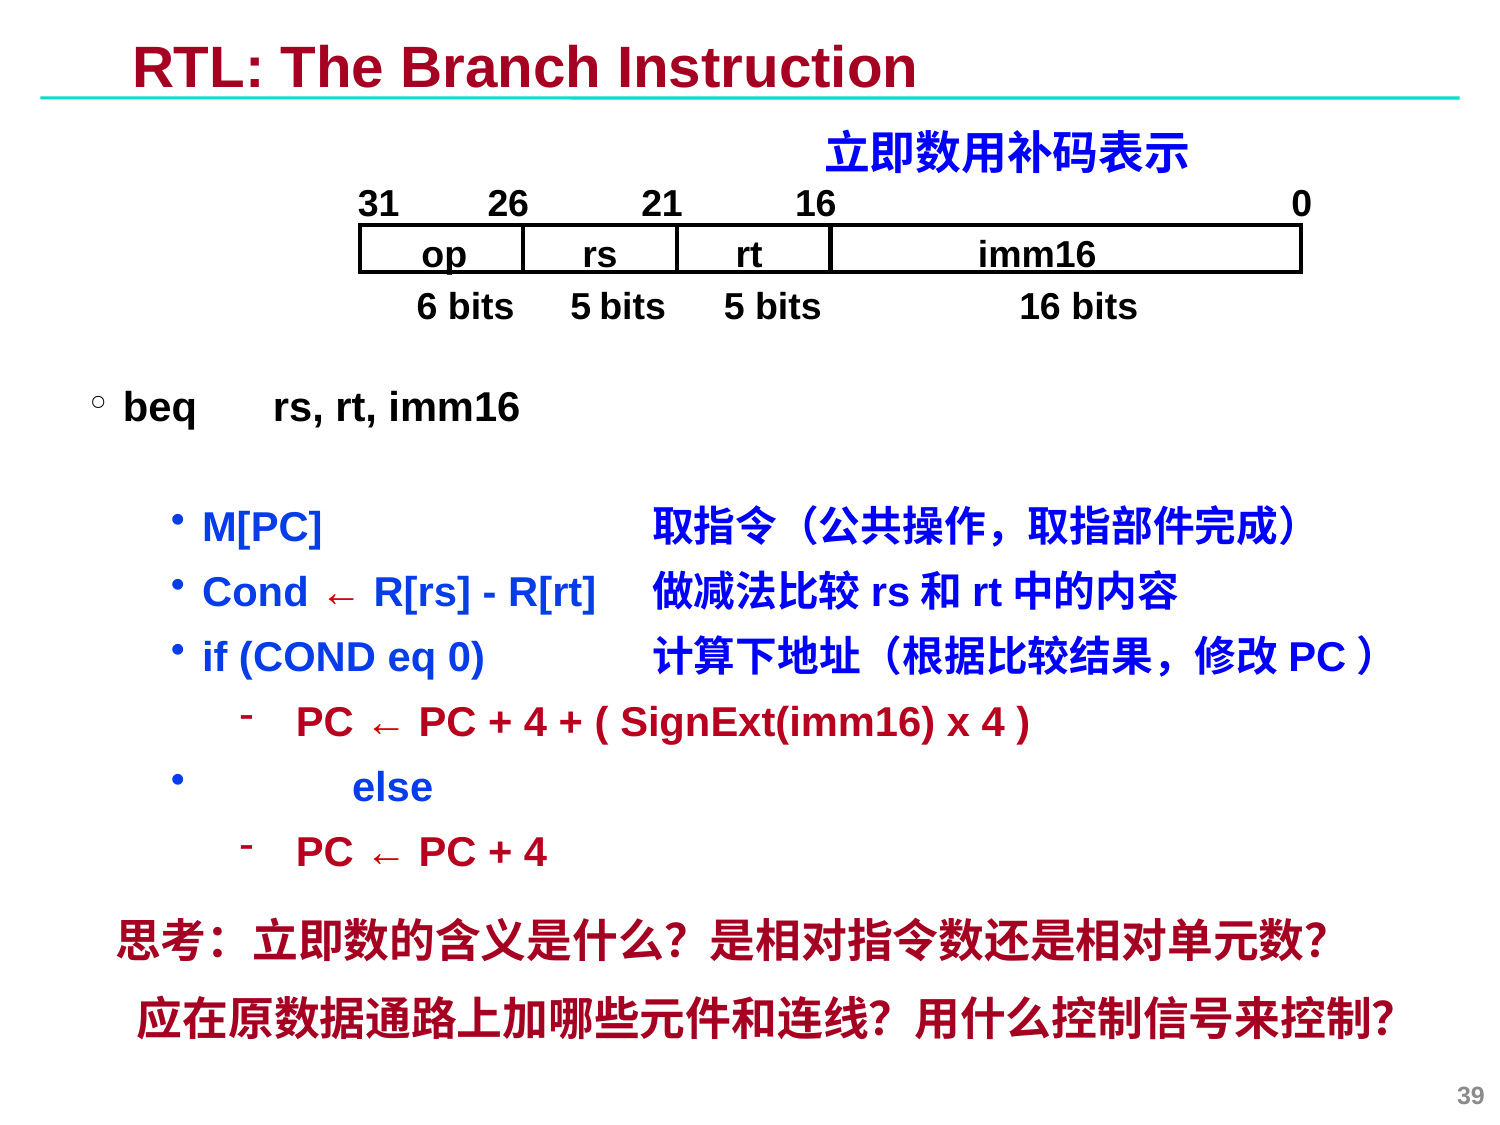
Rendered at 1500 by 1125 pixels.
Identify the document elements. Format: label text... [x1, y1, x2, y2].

text_box 立即数用补码表示 [806, 116, 1208, 171]
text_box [342, 171, 1328, 335]
title RTL: The Branch Instruction [121, 34, 931, 104]
list beq rs, rt, imm16 M[PC] 取指令（公共操作，取指部件完成） Cond ← R[rs] - R[rt] 做减法比较rs和rt中的内容 if (COND eq 0) 计算下地址（根据比较结果，修改PC） PC ← PC + 4 + ( SignExt(imm16) x 4 ) else PC ← PC + 4 [79, 370, 1453, 880]
slide_number 39 [1162, 1065, 1500, 1125]
text_box 思考：立即数的含义是什么？是相对指令数还是相对单元数？ 应在原数据通路上加哪些元件和连线？用什么控制信号来控制？ [100, 903, 1466, 1052]
